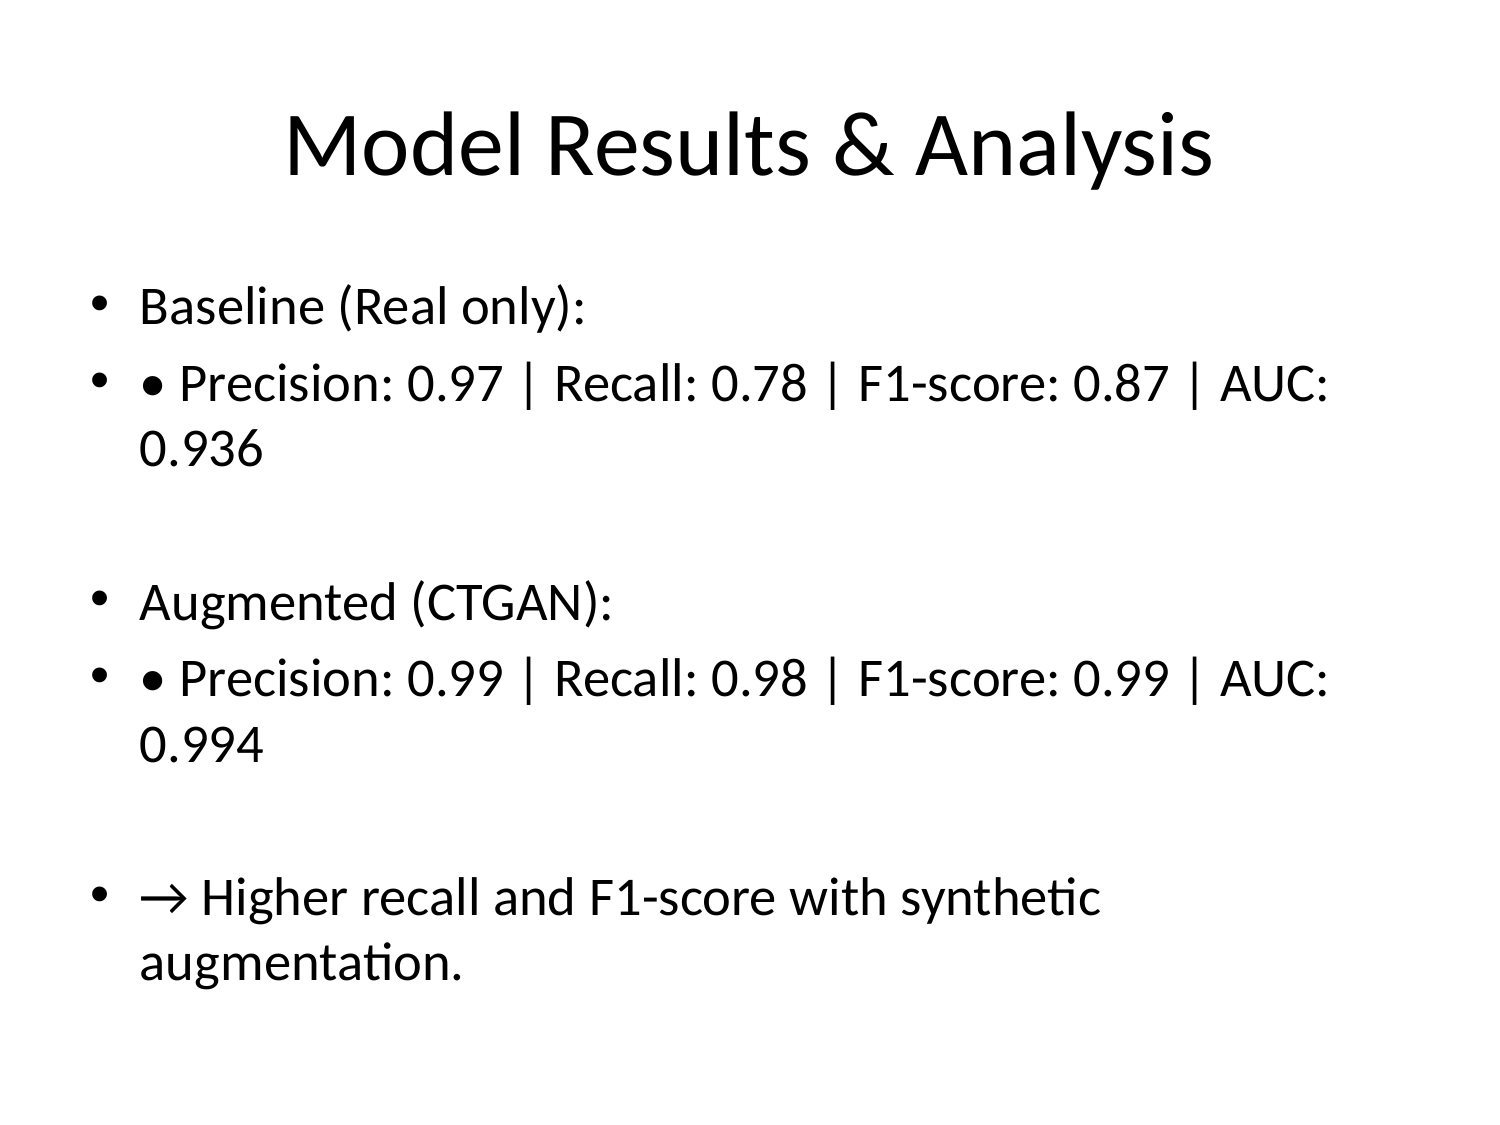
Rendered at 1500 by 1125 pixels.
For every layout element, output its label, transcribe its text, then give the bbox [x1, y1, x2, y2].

list Baseline (Real only): • Precision: 0.97 | Recall: 0.78 | F1-score: 0.87 | AUC: 0.936 Augmented (CTGAN): • Precision: 0.99 | Recall: 0.98 | F1-score: 0.99 | AUC: 0.994 → Higher recall and F1-score with synthetic augmentation. [75, 262, 1425, 1005]
title Model Results & Analysis [75, 45, 1425, 233]
